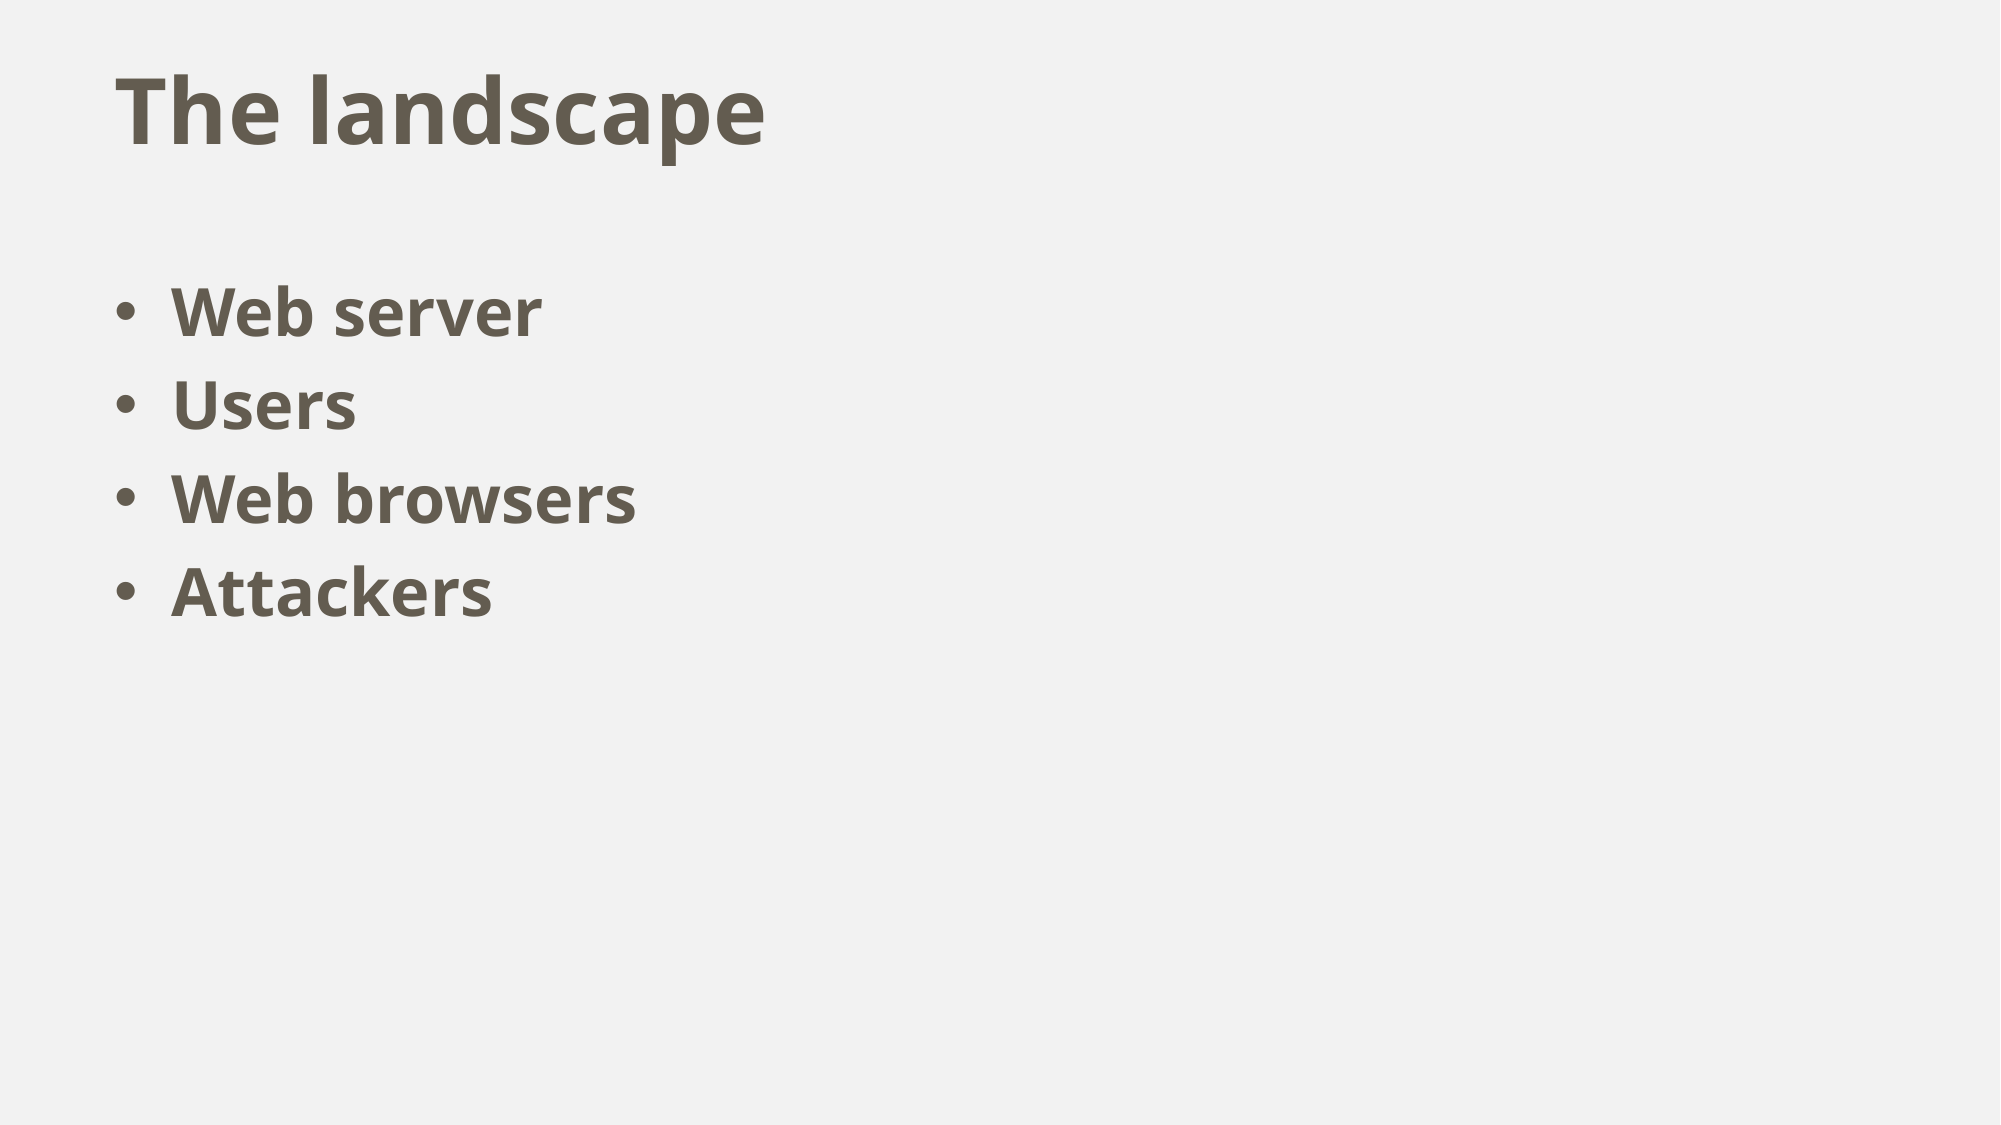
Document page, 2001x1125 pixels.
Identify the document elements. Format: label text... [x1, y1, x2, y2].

list Web server Users Web browsers Attackers [99, 262, 1900, 908]
title The landscape [99, 45, 1900, 233]
